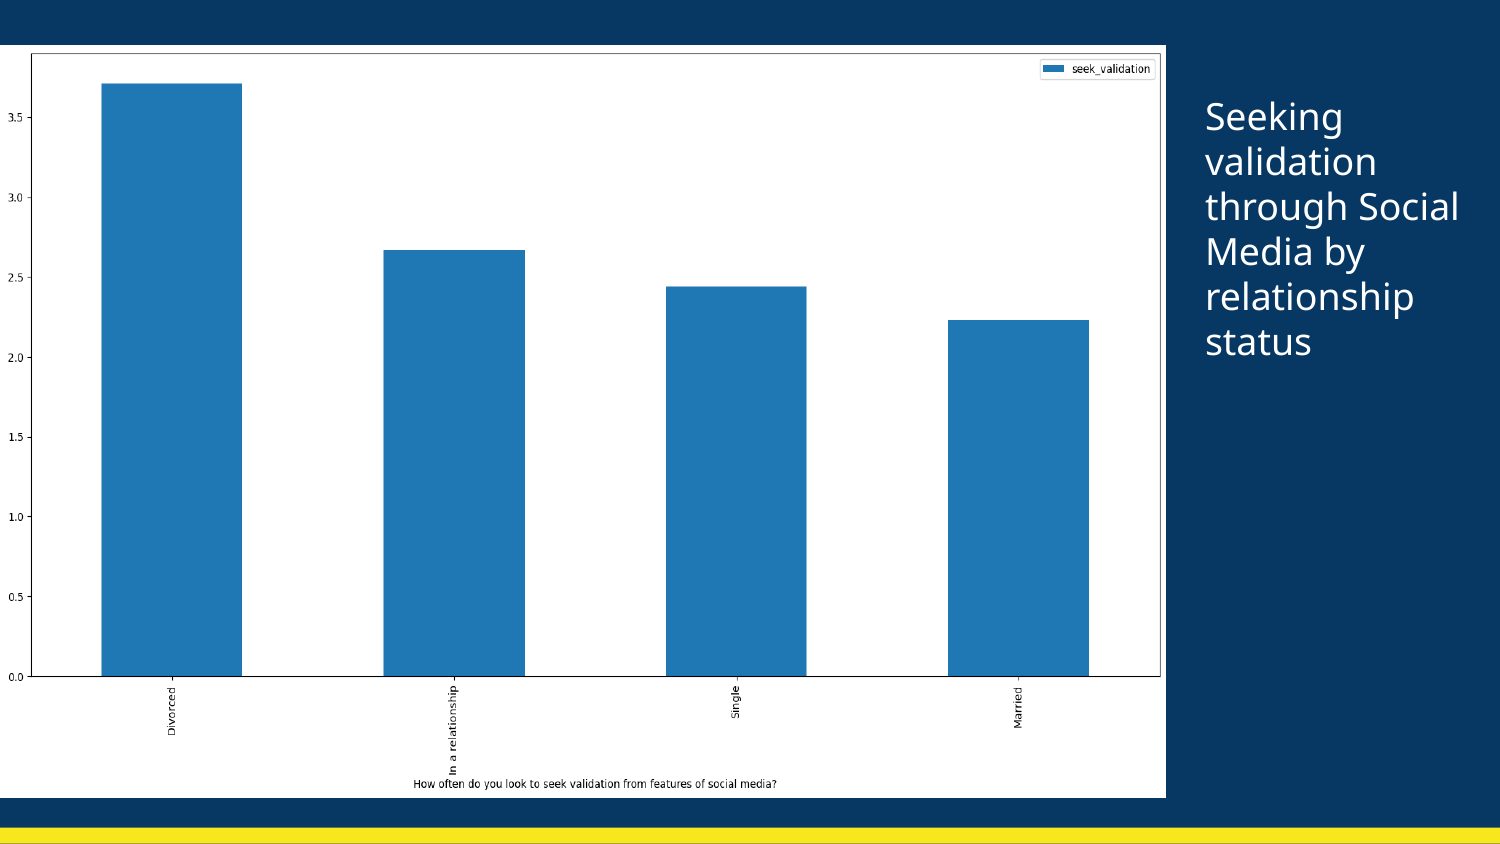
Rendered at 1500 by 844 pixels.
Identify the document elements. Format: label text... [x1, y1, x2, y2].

text_box Seeking validation through Social Media by relationship status [1190, 78, 1489, 785]
picture [0, 45, 1166, 798]
